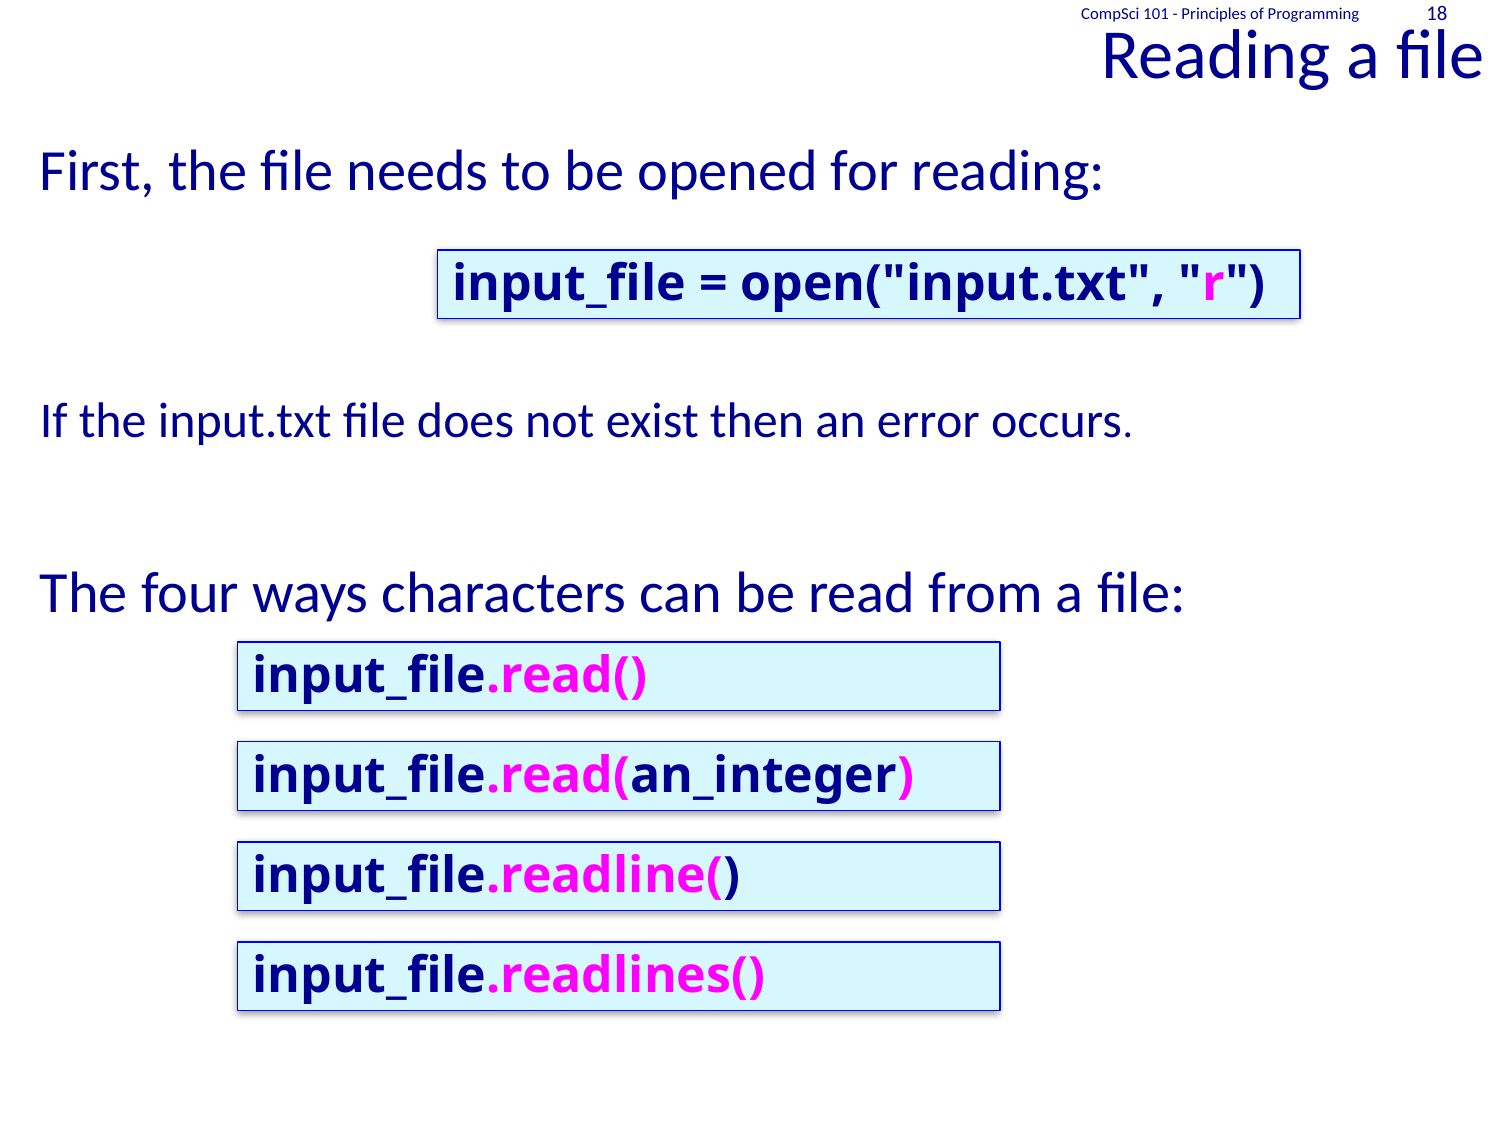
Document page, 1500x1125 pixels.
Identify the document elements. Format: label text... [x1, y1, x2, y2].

text_box input_file.read() [237, 641, 1001, 711]
text_box input_file = open("input.txt", "r") [437, 249, 1301, 319]
text_box input_file.readlines() [237, 941, 1001, 1011]
text_box input_file.read(an_integer) [237, 741, 1001, 811]
list First, the file needs to be opened for reading: If the input.txt file does not exist then an error occurs. The four ways characters can be read from a file: [24, 125, 1500, 1075]
text_box input_file.readline() [237, 841, 1001, 911]
title Reading a file [0, 0, 1500, 100]
slide_number 18 [1375, 0, 1463, 25]
footer CompSci 101 - Principles of Programming [924, 0, 1375, 25]
